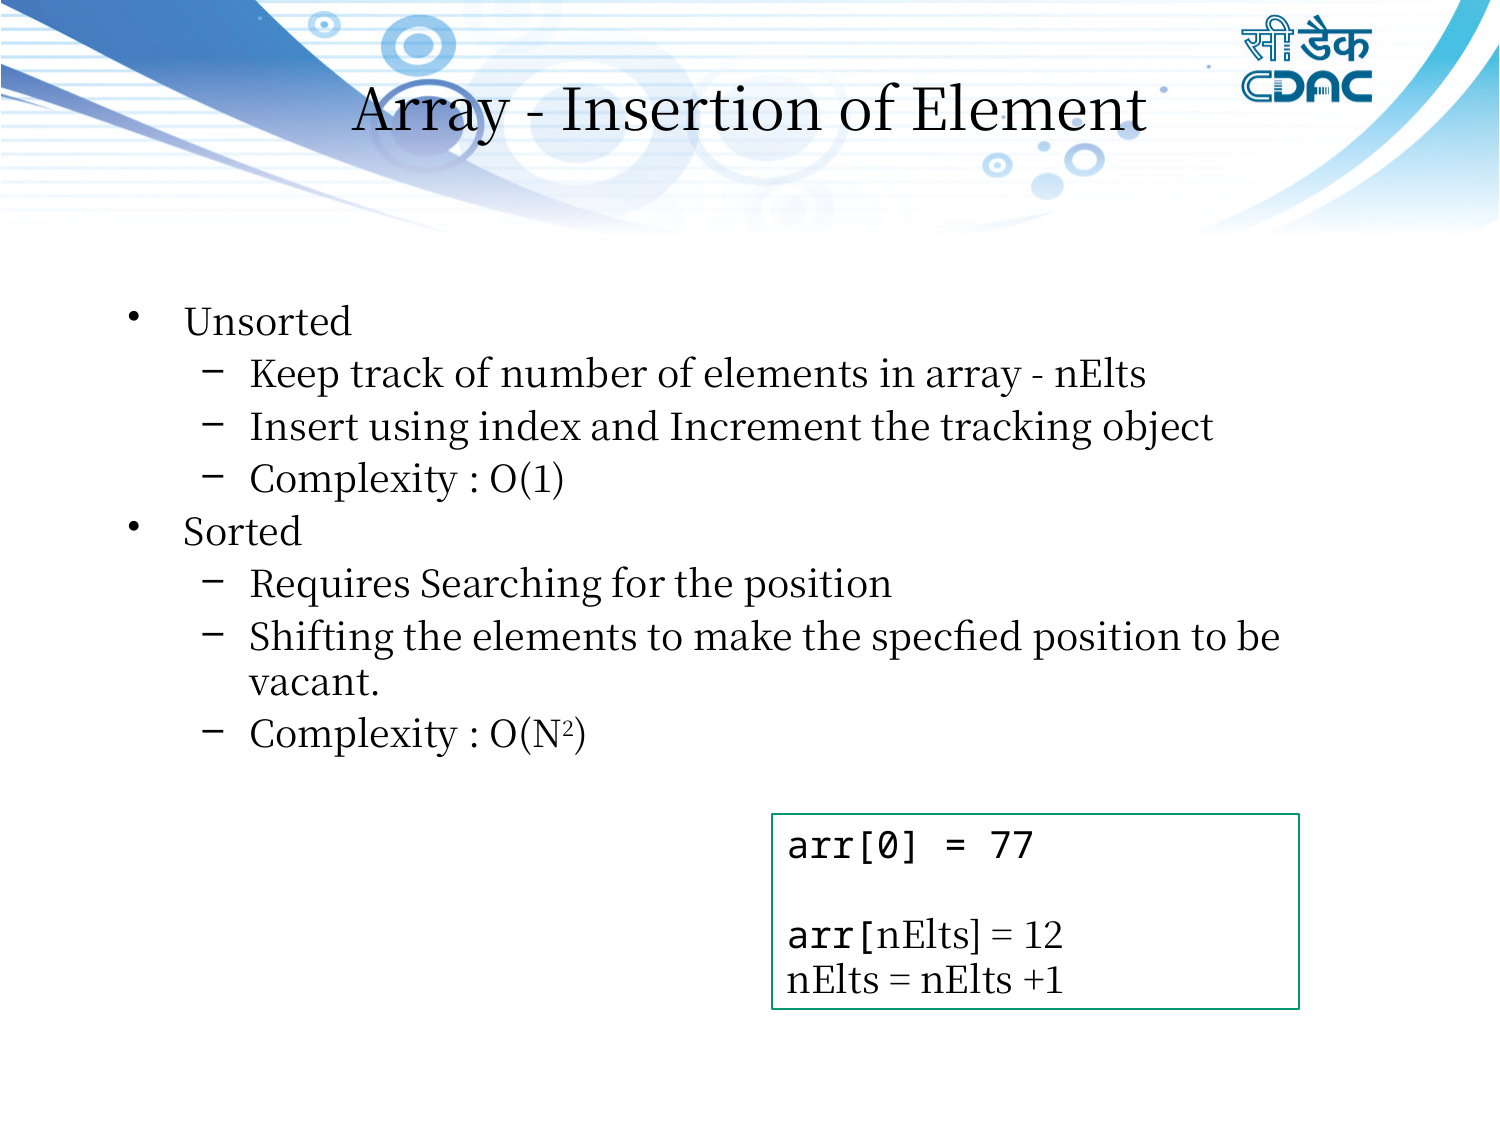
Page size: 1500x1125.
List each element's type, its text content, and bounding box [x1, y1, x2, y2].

list Unsorted Keep track of number of elements in array - nElts Insert using index and Increment the tracking object Complexity : O(1) Sorted Requires Searching for the position Shifting the elements to make the specfied position to be vacant. Complexity : O(N2) [112, 237, 1388, 1053]
title Array - Insertion of Element [112, 50, 1388, 164]
text_box arr[0] = 77 arr[nElts] = 12 nElts = nElts +1 [772, 814, 1299, 1009]
picture [1, 0, 1499, 335]
